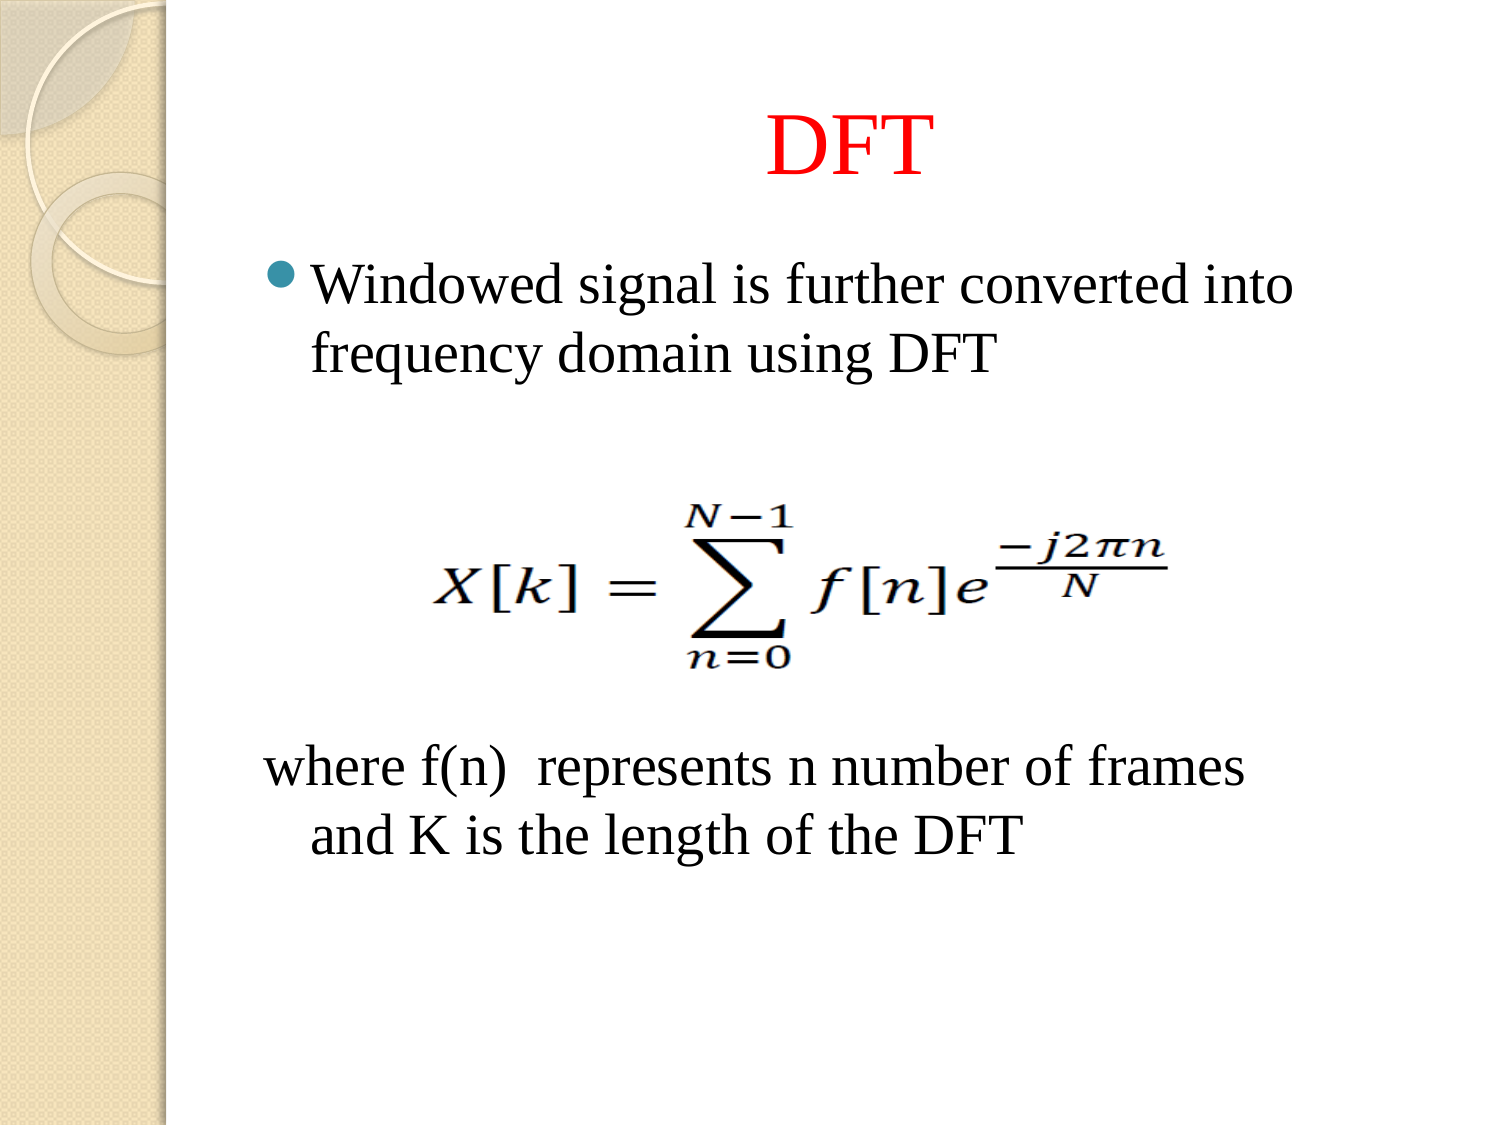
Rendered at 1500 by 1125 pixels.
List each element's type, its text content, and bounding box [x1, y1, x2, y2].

picture [274, 420, 1226, 717]
title DFT [235, 45, 1466, 233]
list Windowed signal is further converted into frequency domain using DFT where f(n) represents n number of frames and K is the length of the DFT [235, 237, 1466, 1025]
